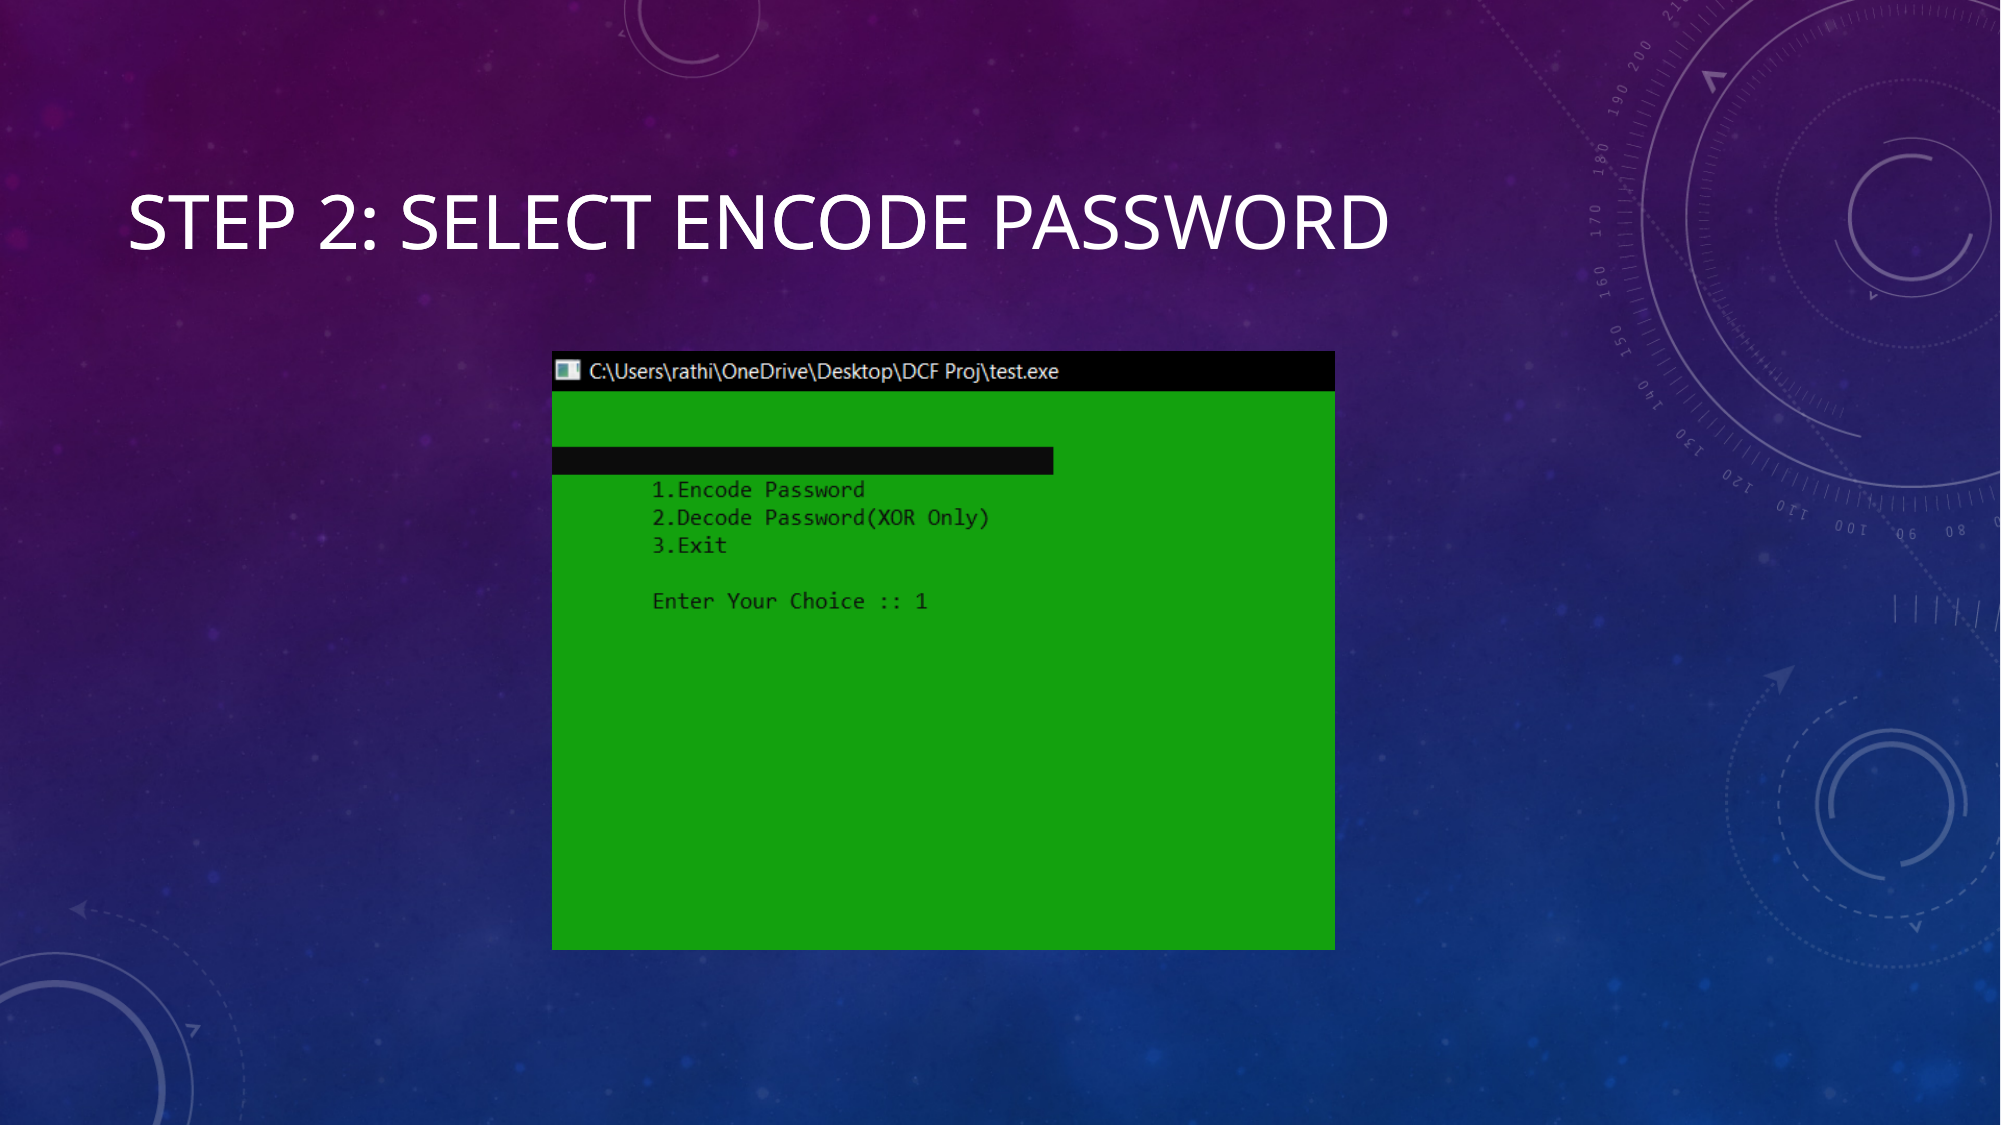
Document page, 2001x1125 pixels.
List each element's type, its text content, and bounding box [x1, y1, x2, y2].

picture [0, 0, 2001, 1125]
text_box Step 2: select Encode password [112, 99, 1878, 339]
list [551, 350, 1335, 951]
